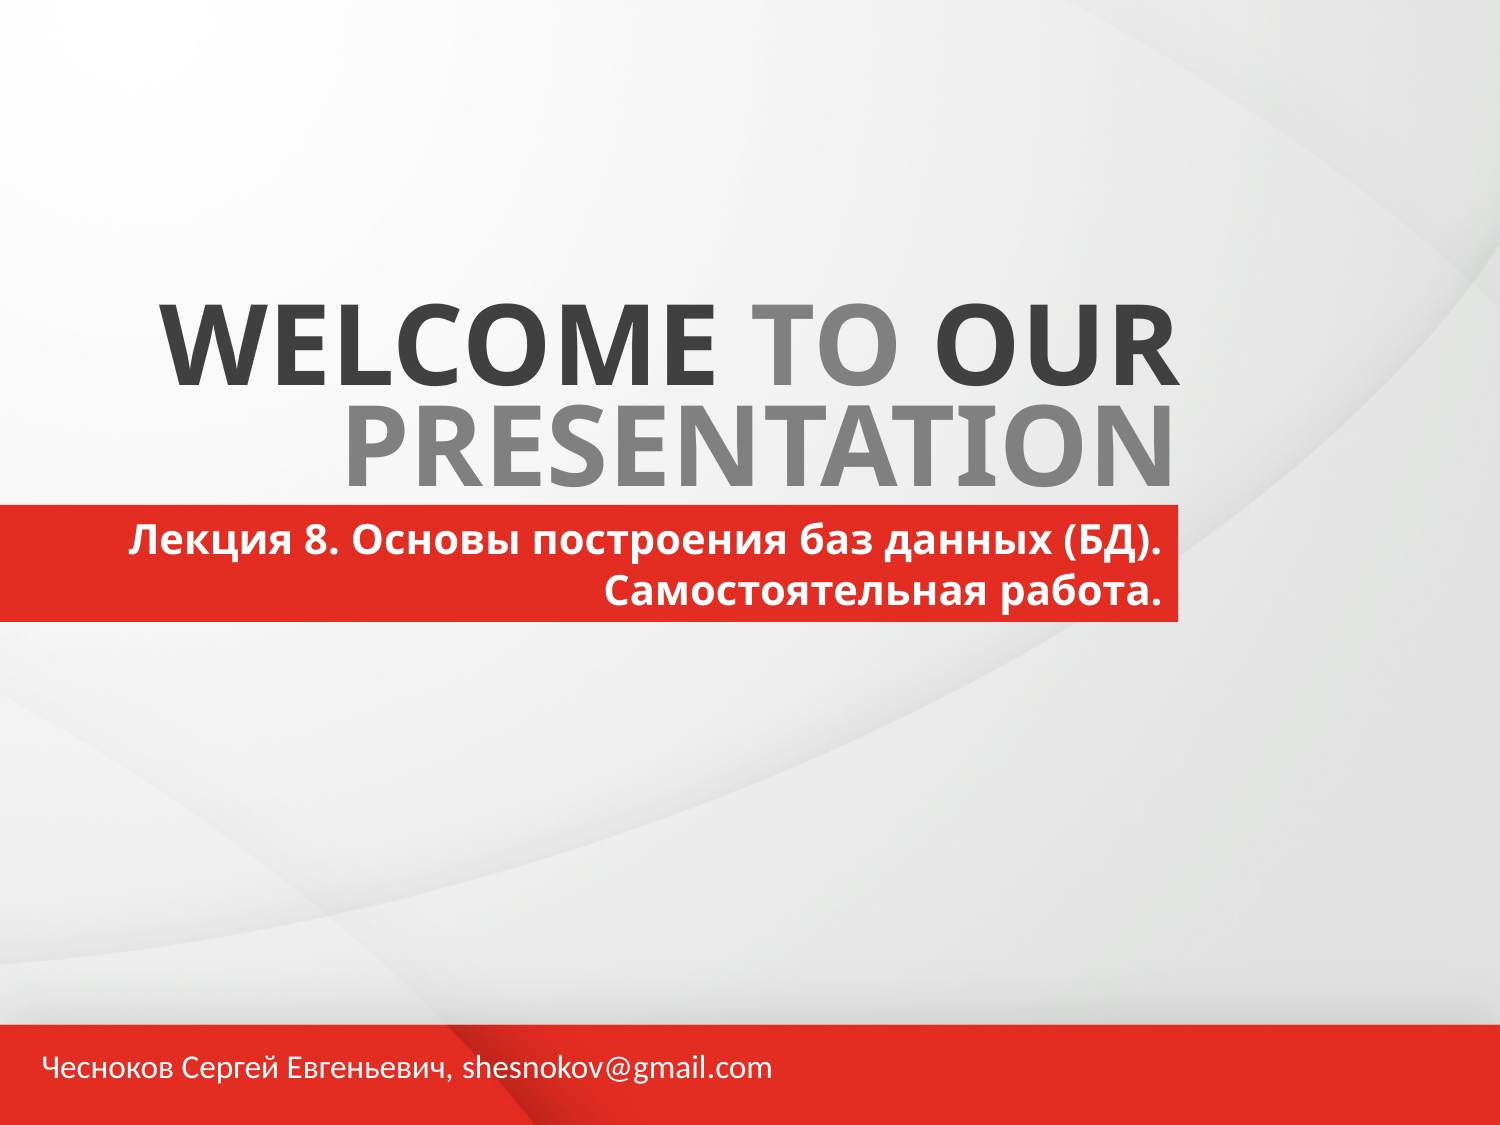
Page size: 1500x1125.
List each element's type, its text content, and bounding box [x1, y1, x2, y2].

subtitle Лекция 8. Основы построения баз данных (БД). Самостоятельная работа. [0, 517, 1179, 622]
text_box Чесноков Сергей Евгеньевич, shesnokov@gmail.com [26, 1037, 789, 1093]
picture [0, 0, 1500, 1125]
text_box WELCOME TO OUR [0, 265, 1196, 366]
text_box PRESENTATION [0, 366, 1196, 517]
